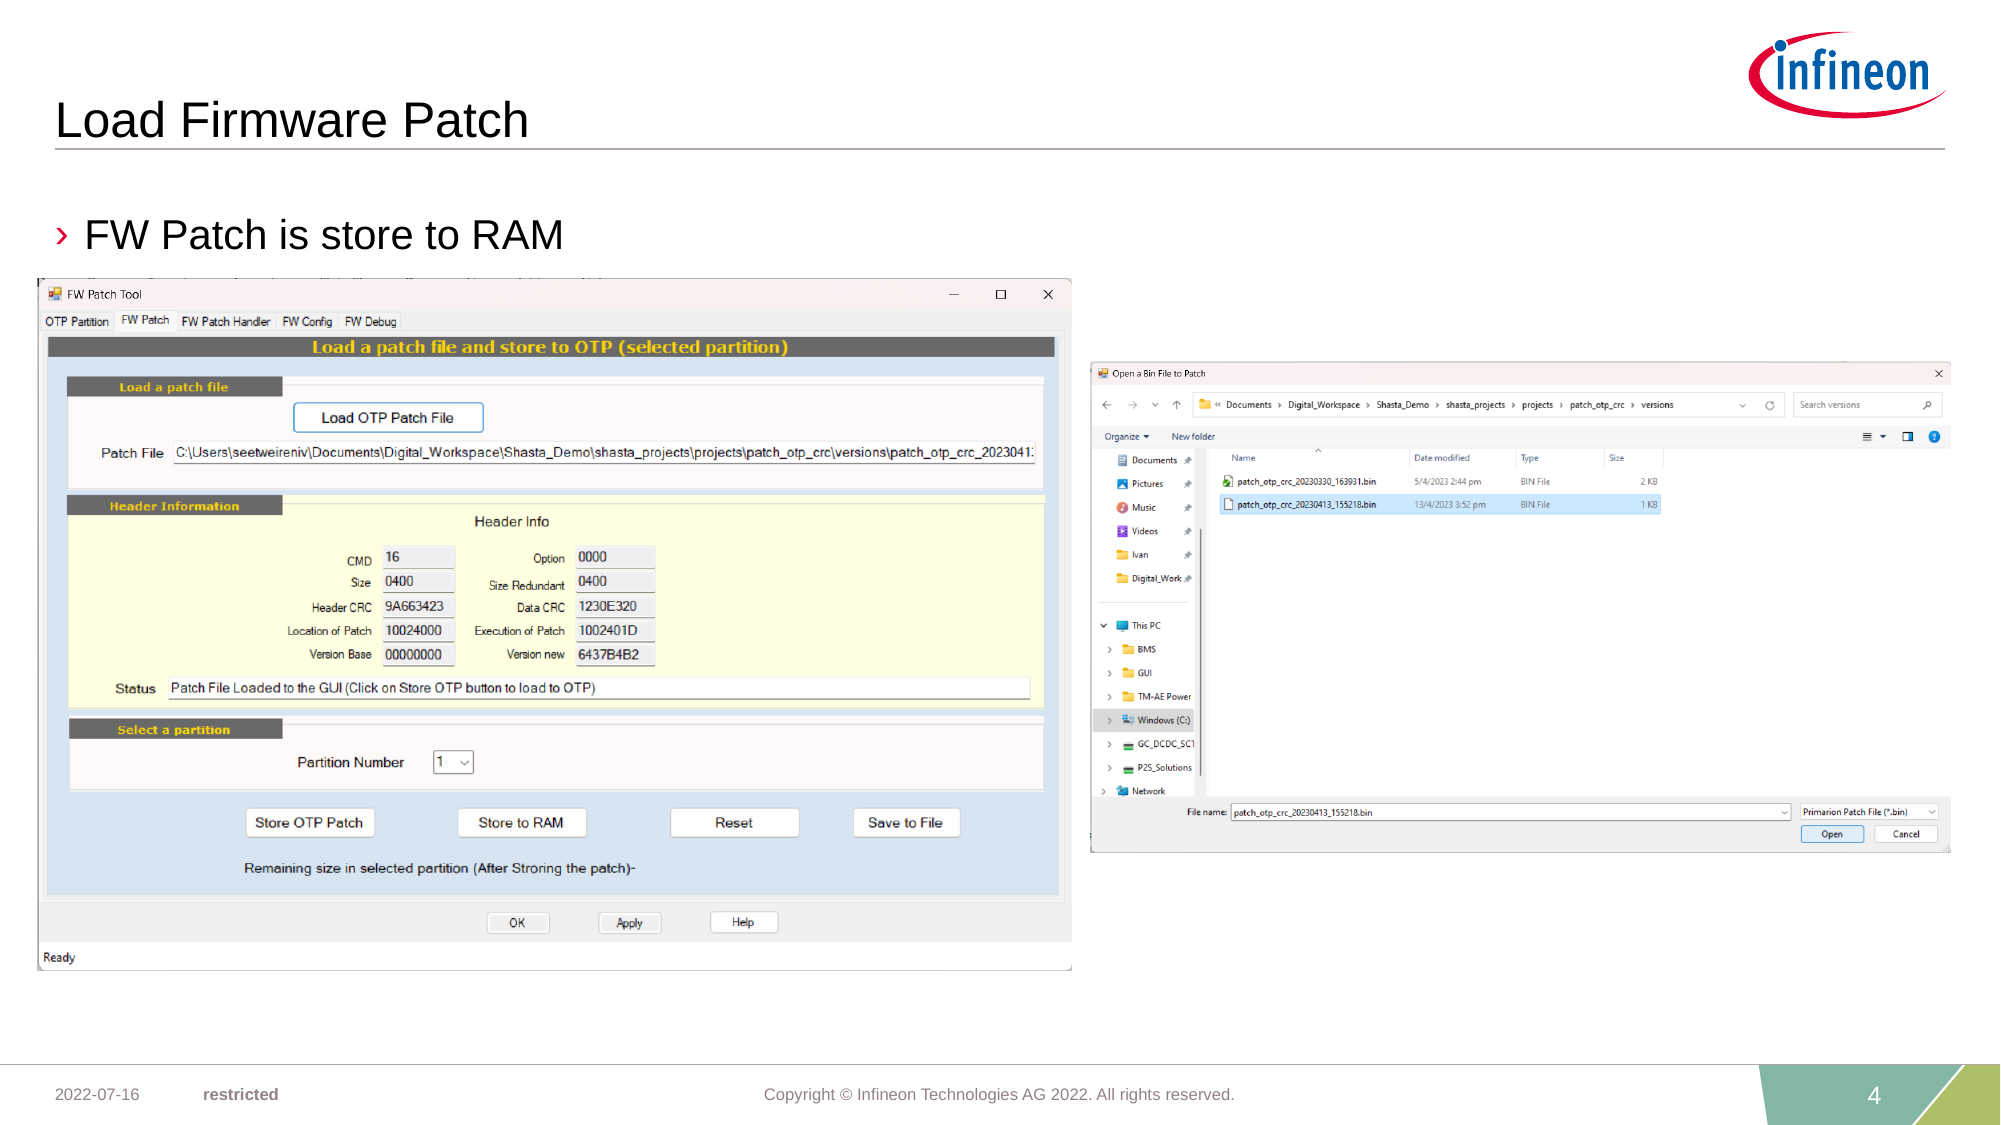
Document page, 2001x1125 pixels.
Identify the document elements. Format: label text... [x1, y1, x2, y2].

title Load Firmware Patch [55, 30, 1632, 149]
list FW Patch is store to RAM [54, 208, 1945, 1047]
picture [1089, 361, 1951, 853]
picture [37, 278, 1072, 971]
